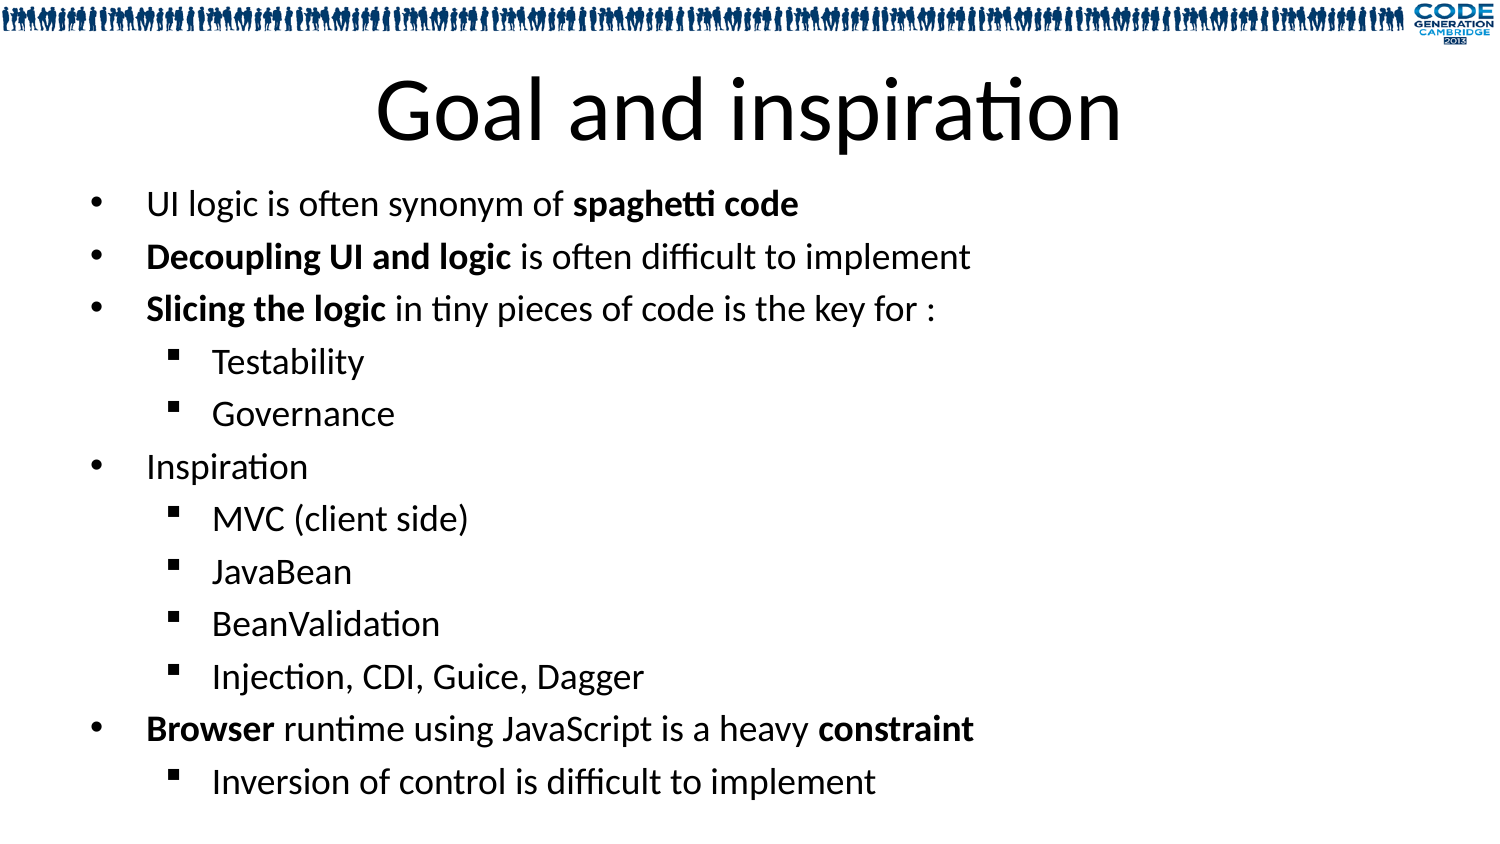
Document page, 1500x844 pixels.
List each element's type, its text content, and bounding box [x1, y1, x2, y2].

title Goal and inspiration [75, 33, 1425, 171]
list UI logic is often synonym of spaghetti code Decoupling UI and logic is often difficult to implement Slicing the logic in tiny pieces of code is the key for : Testability Governance Inspiration MVC (client side) JavaBean BeanValidation Injection, CDI, Guice, Dagger Browser runtime using JavaScript is a heavy constraint Inversion of control is difficult to implement [75, 171, 1425, 729]
picture [0, 0, 1500, 57]
